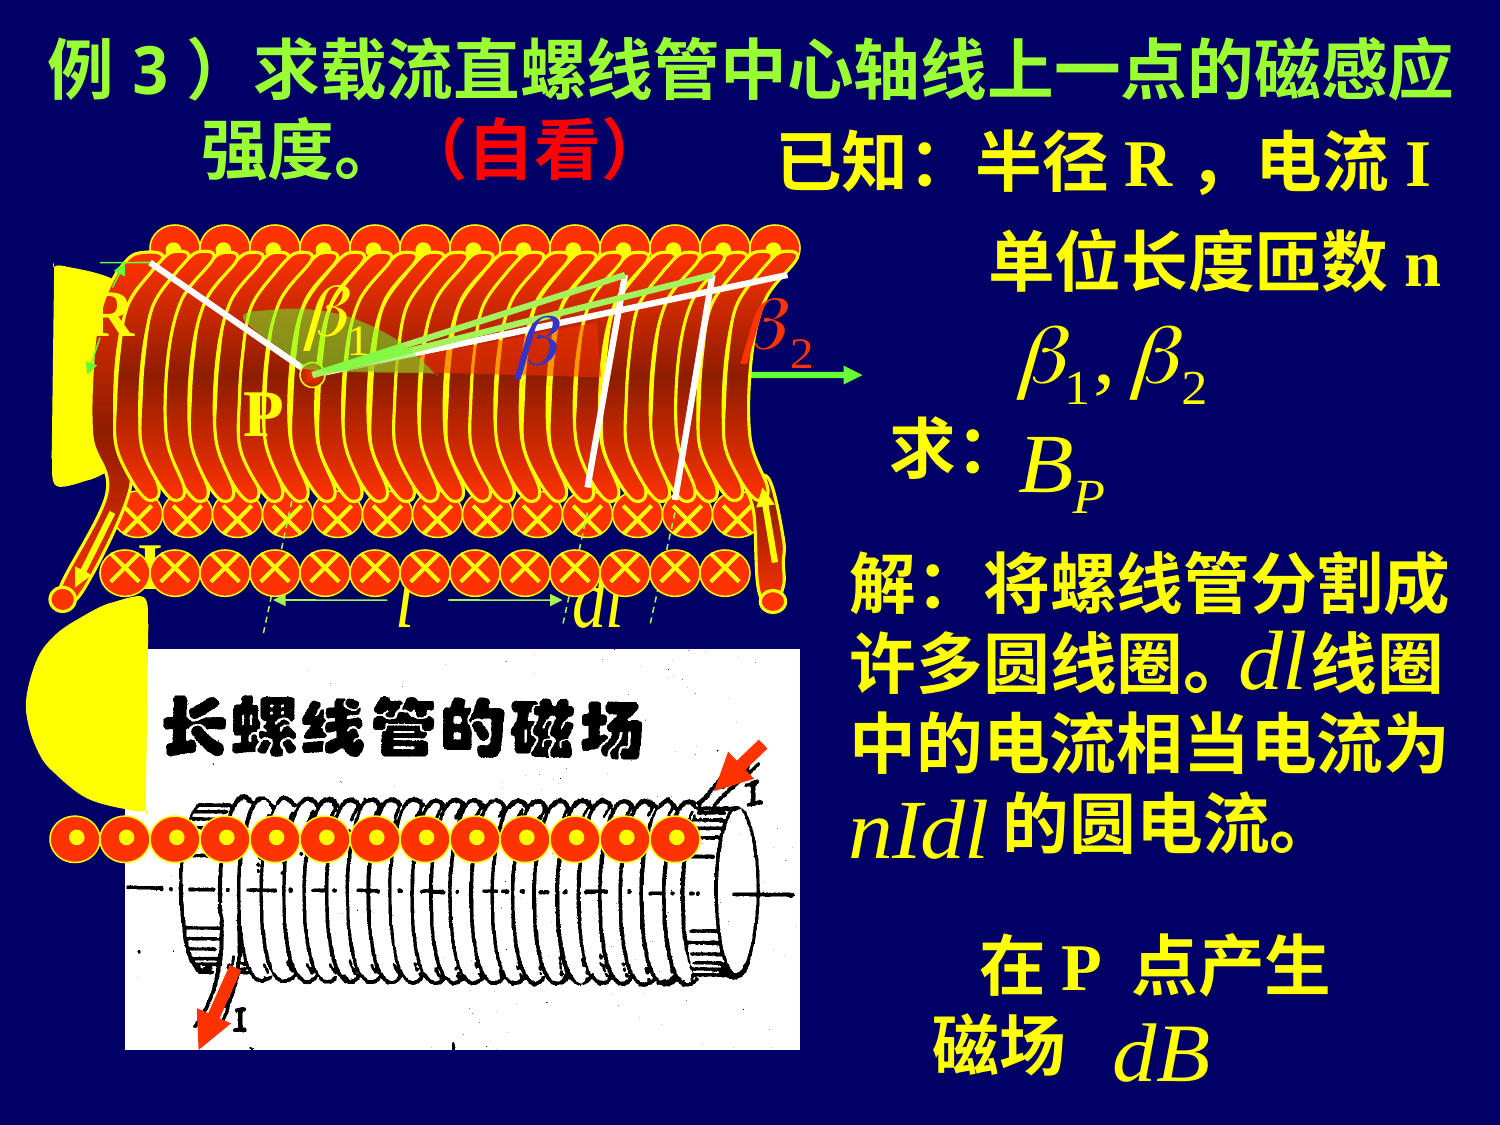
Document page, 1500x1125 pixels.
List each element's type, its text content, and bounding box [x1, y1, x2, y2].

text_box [87, 224, 801, 249]
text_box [713, 274, 821, 388]
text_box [999, 299, 1216, 414]
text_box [71, 262, 151, 376]
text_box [49, 249, 801, 613]
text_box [151, 262, 237, 376]
text_box 单位长度匝数n [973, 212, 1457, 308]
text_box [832, 534, 1468, 875]
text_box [937, 916, 1328, 1125]
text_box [228, 362, 326, 458]
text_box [24, 549, 751, 863]
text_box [587, 398, 713, 501]
text_box 已知：半径R，电流I [760, 112, 1446, 208]
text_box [312, 274, 713, 392]
text_box 例3）求载流直螺线管中心轴线上一点的磁感应 强度。（自看） [33, 20, 1470, 196]
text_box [447, 262, 788, 273]
text_box [826, 368, 863, 382]
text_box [239, 262, 446, 379]
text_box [874, 399, 1117, 523]
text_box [124, 649, 801, 1051]
